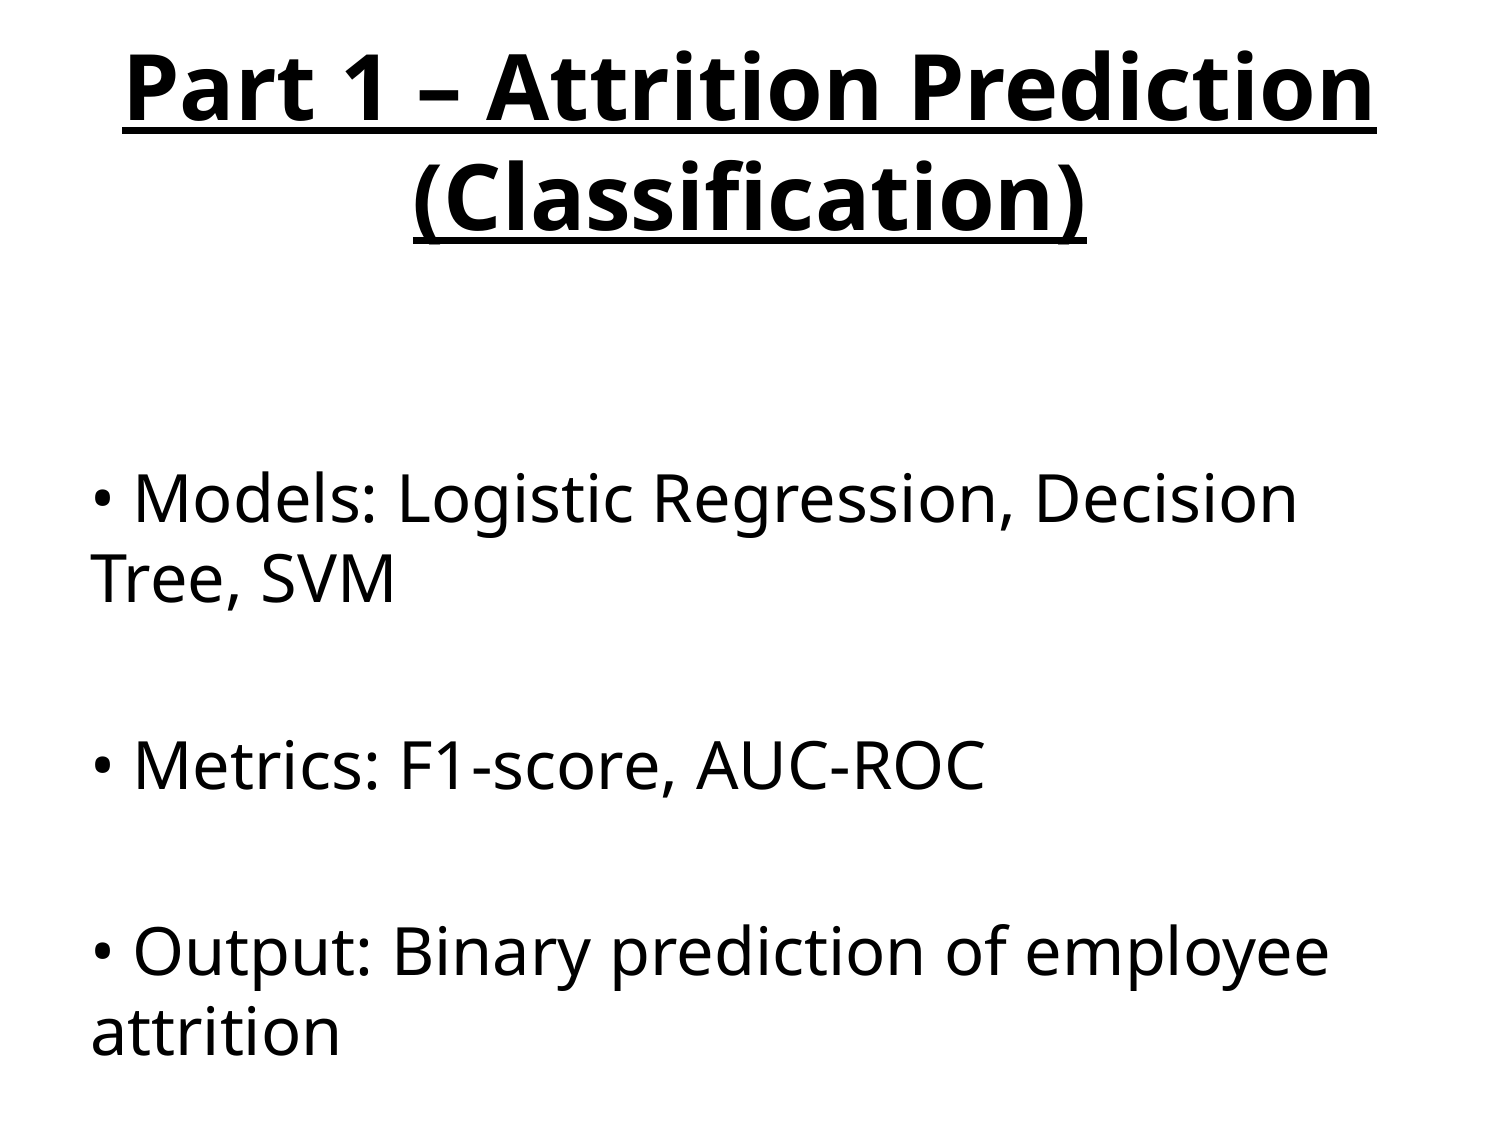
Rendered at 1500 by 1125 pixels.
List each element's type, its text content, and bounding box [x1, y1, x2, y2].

title Part 1 – Attrition Prediction (Classification) [75, 45, 1425, 233]
list • Models: Logistic Regression, Decision Tree, SVM • Metrics: F1-score, AUC-ROC • Output: Binary prediction of employee attrition [75, 448, 1425, 1005]
